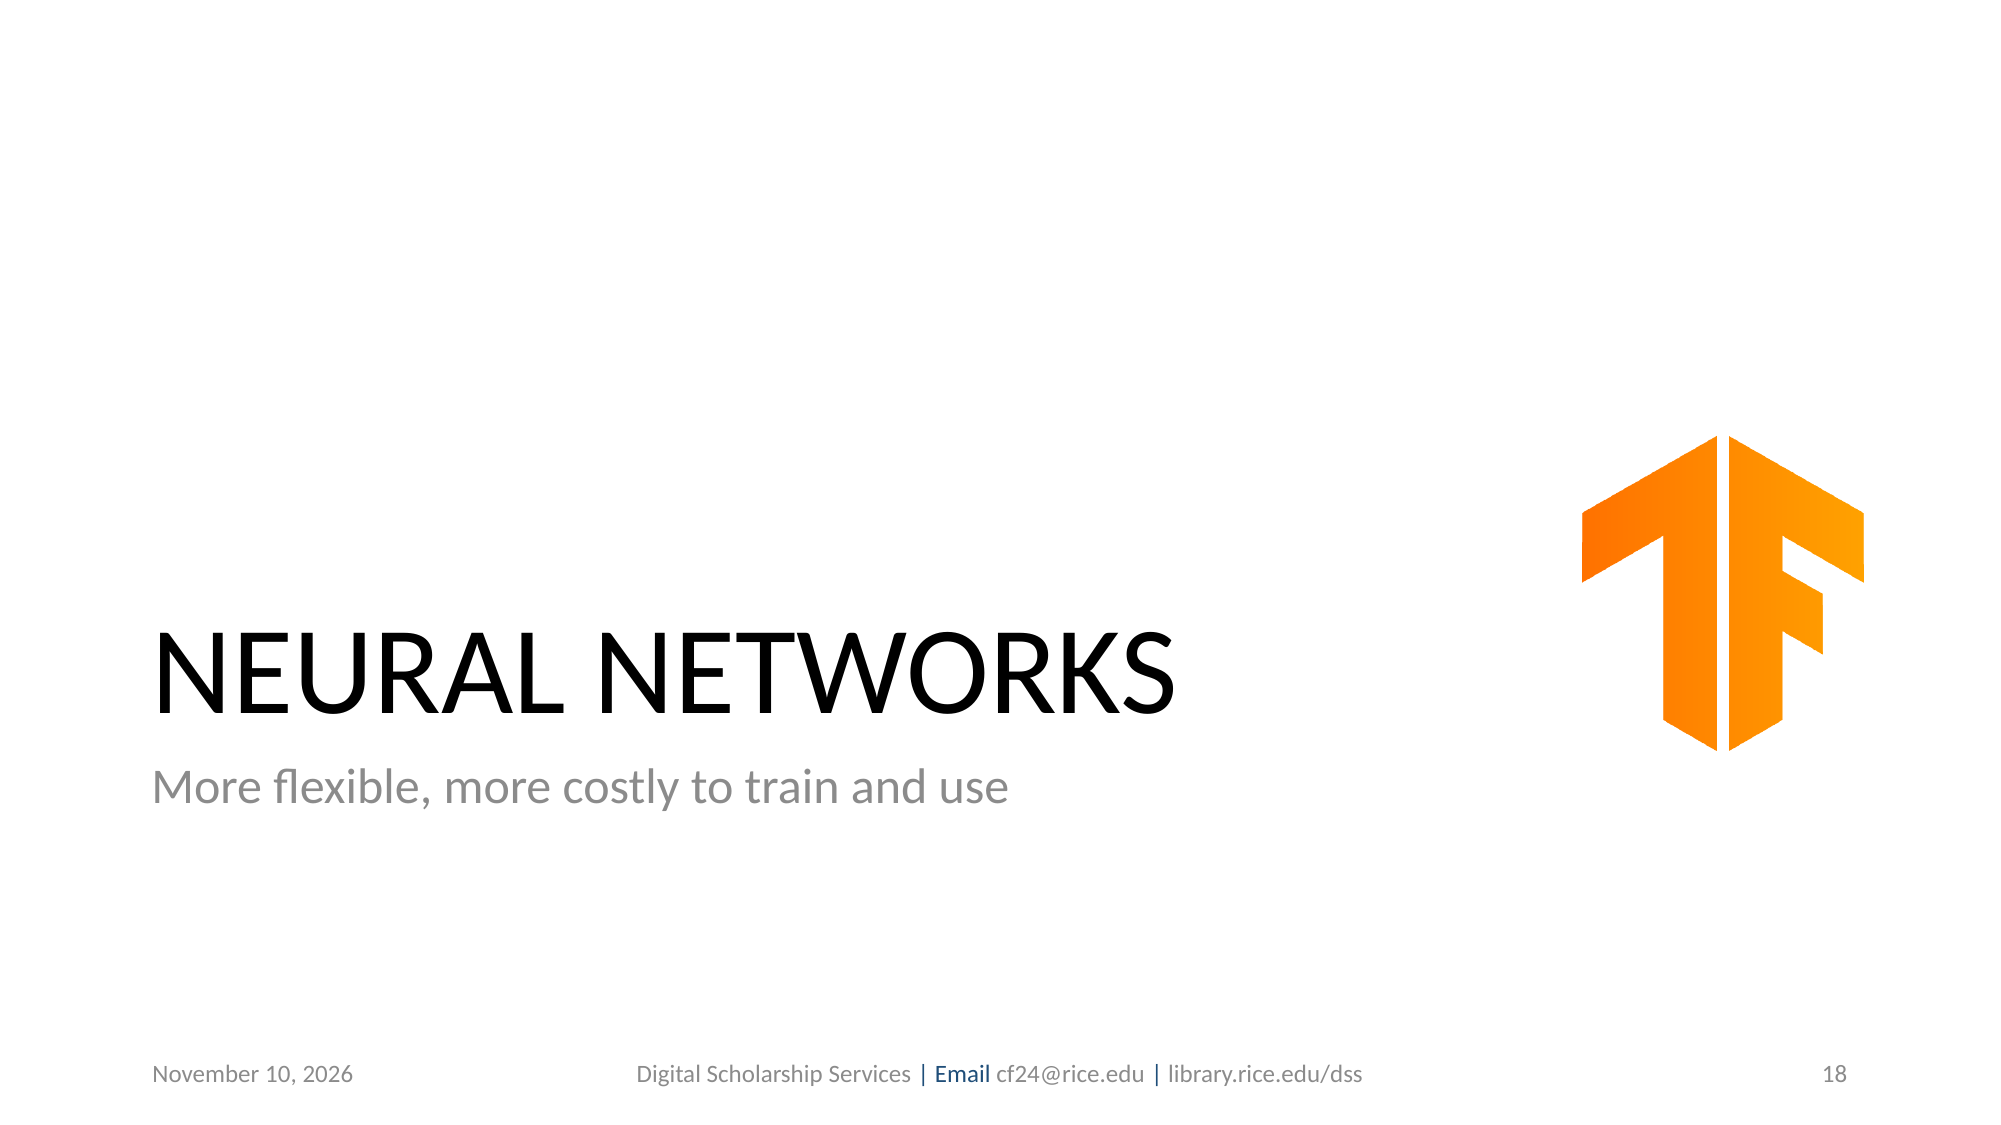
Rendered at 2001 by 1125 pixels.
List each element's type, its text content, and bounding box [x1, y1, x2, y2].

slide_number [137, 1042, 587, 1103]
slide_number 18 [1412, 1042, 1863, 1103]
list More flexible, more costly to train and use [136, 752, 1862, 999]
footer Digital Scholarship Services | Email cf24@rice.edu | library.rice.edu/dss [587, 1042, 1412, 1103]
picture [1581, 433, 1867, 753]
title NEURAL NETWORKS [136, 280, 1862, 749]
